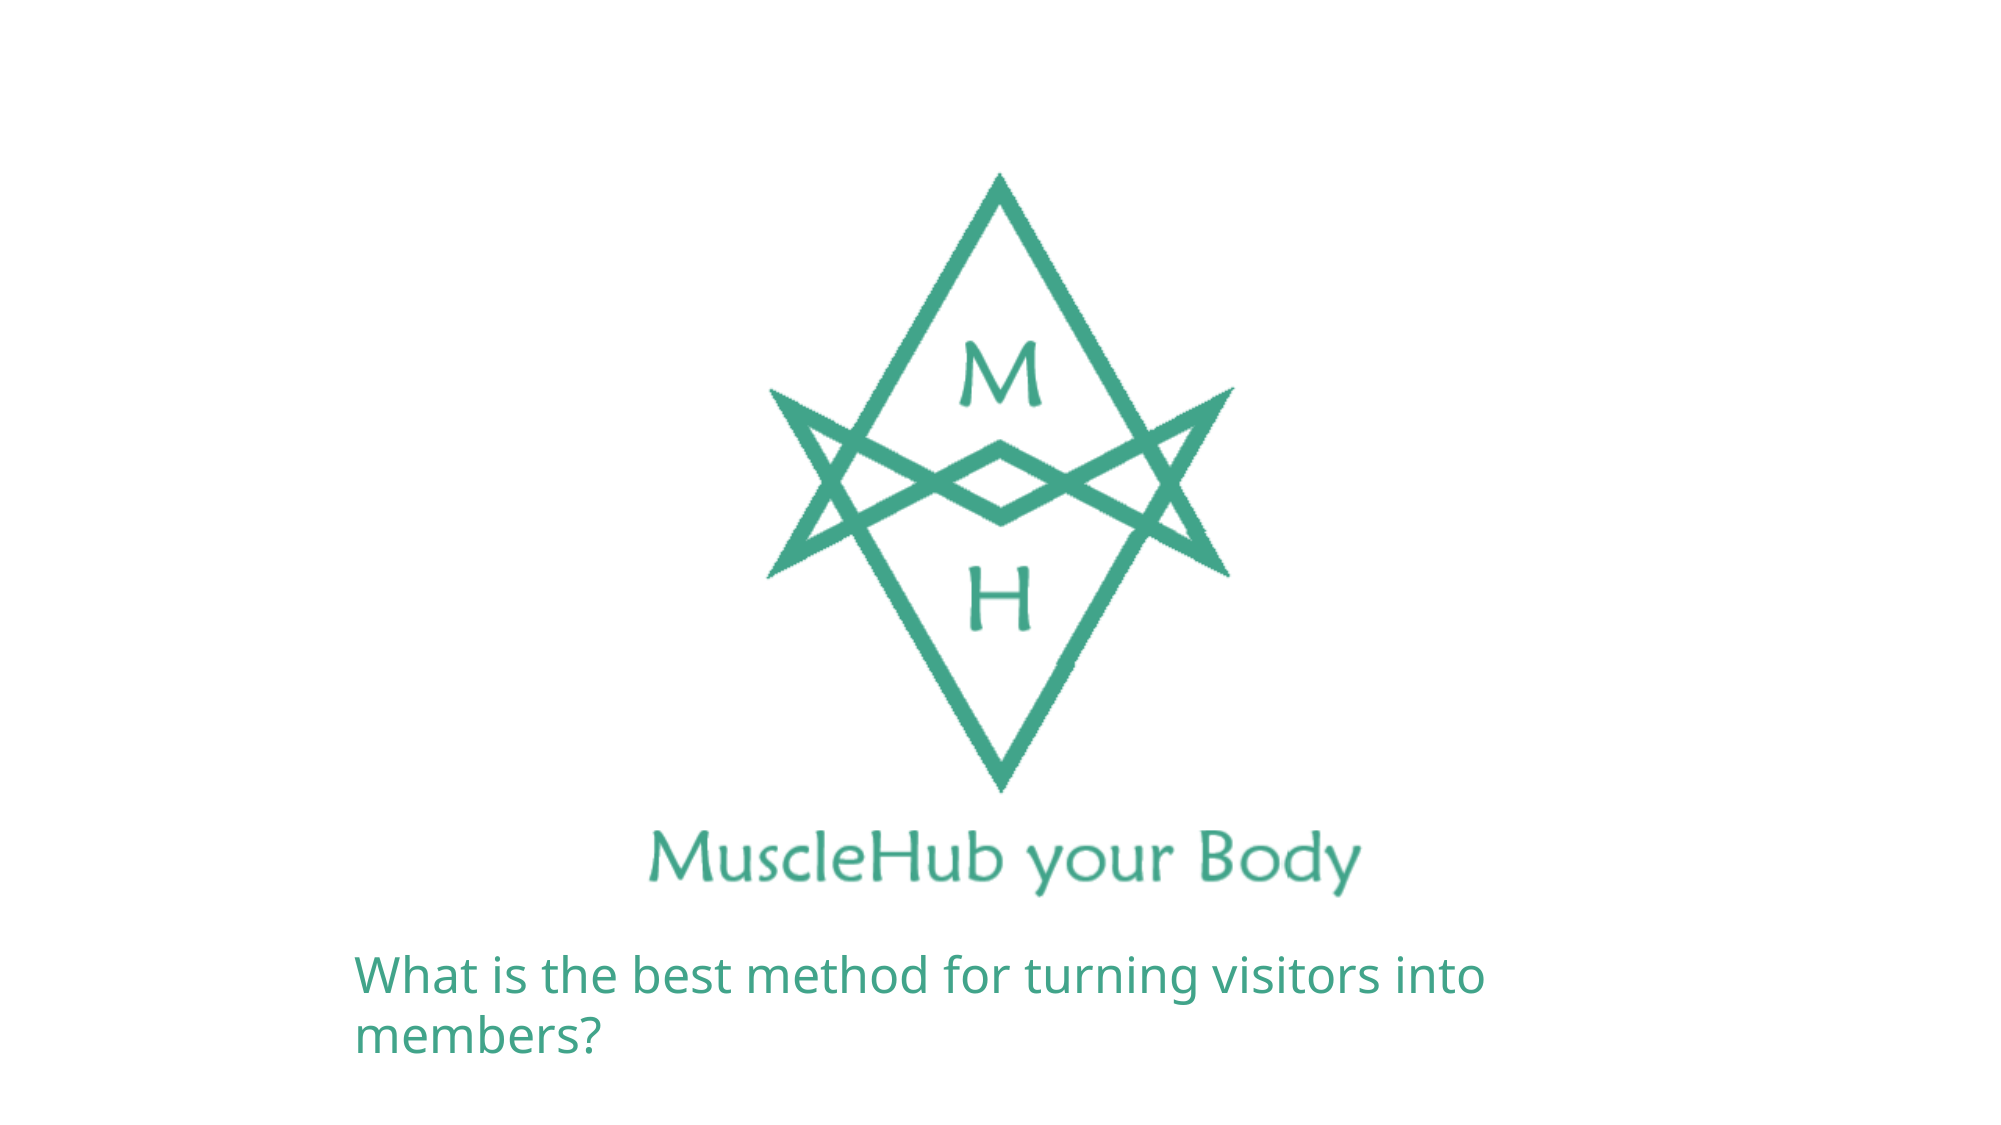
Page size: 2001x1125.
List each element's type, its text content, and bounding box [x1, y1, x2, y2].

text_box What is the best method for turning visitors into members? [340, 891, 1710, 1071]
picture [469, 122, 1580, 1059]
